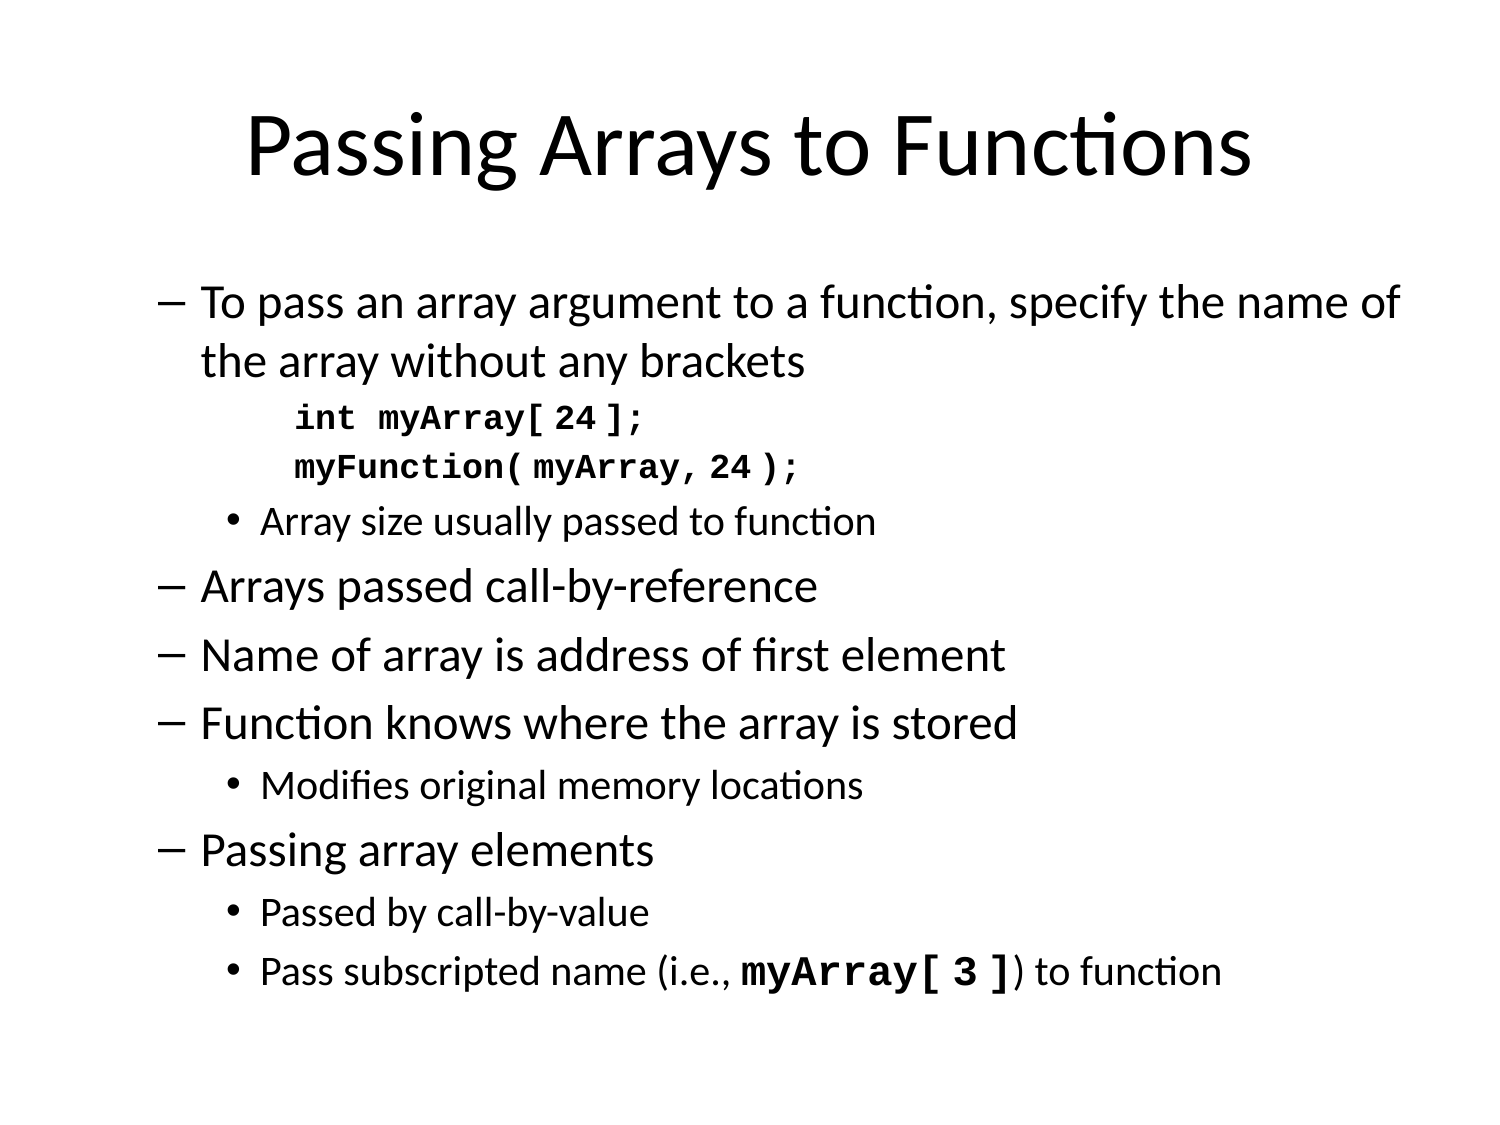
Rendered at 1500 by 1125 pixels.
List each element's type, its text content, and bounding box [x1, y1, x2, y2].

title Passing Arrays to Functions [75, 45, 1425, 233]
list To pass an array argument to a function, specify the name of the array without any brackets int myArray[ 24 ]; myFunction( myArray, 24 ); Array size usually passed to function Arrays passed call-by-reference Name of array is address of first element Function knows where the array is stored Modifies original memory locations Passing array elements Passed by call-by-value Pass subscripted name (i.e., myArray[ 3 ]) to function [75, 262, 1425, 1005]
